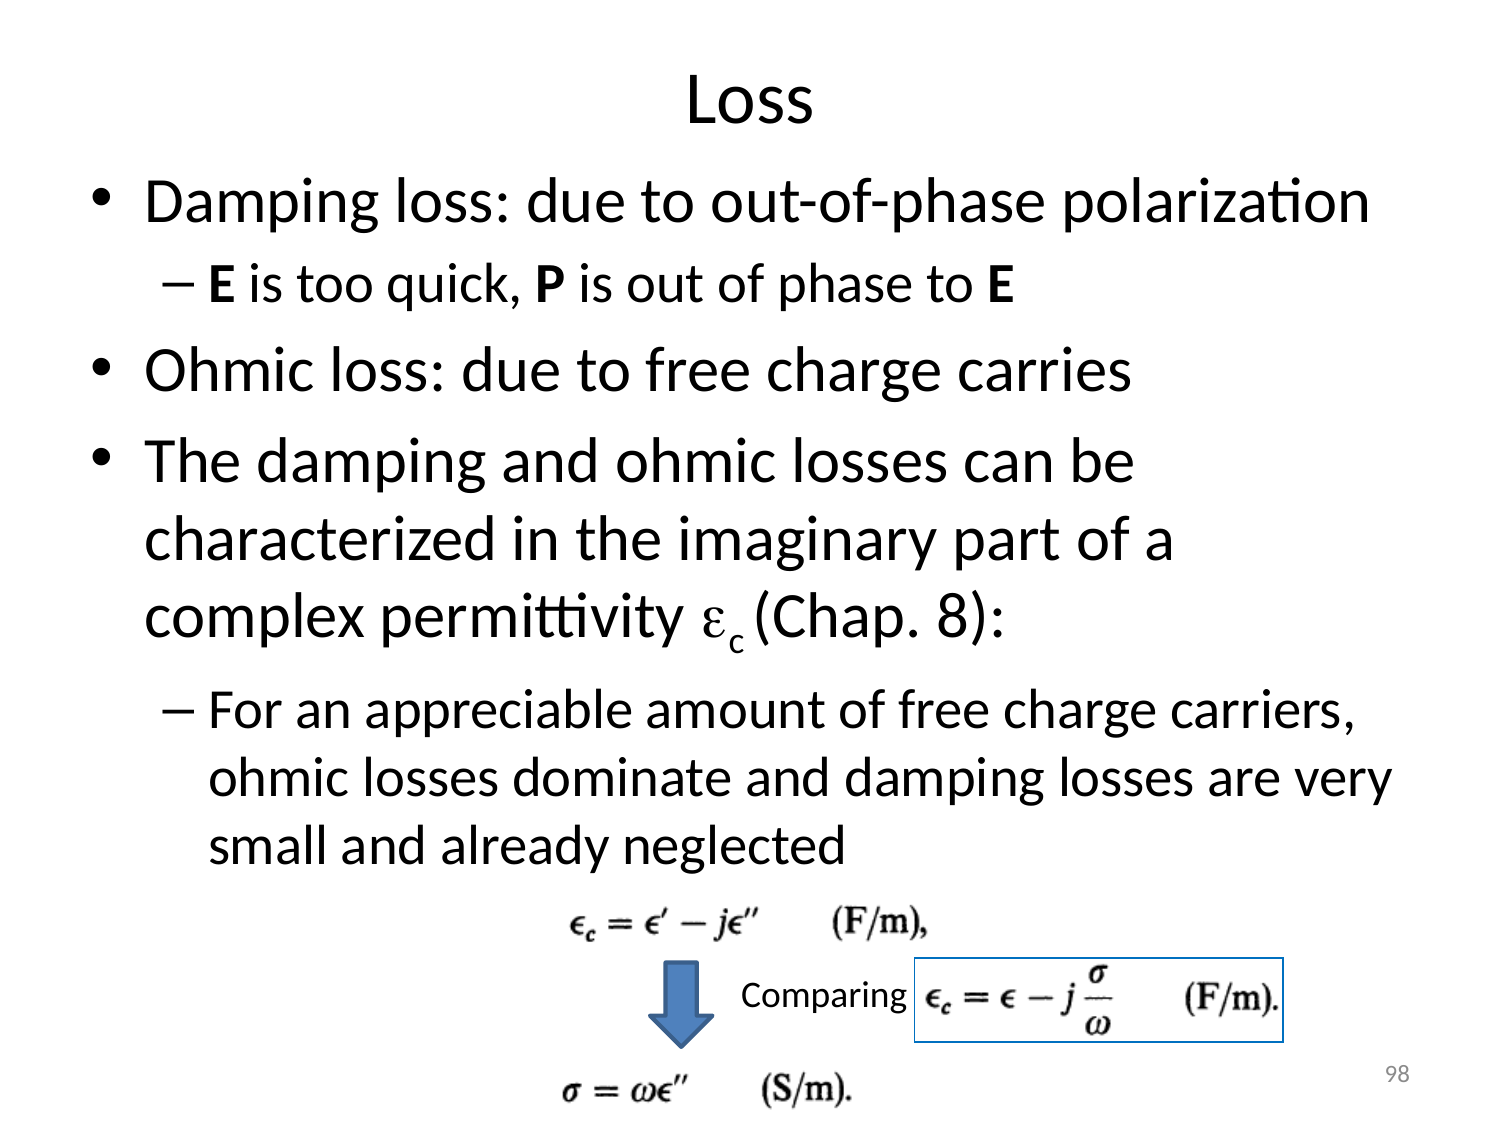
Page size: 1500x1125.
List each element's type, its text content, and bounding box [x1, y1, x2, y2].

slide_number 98 [1074, 1042, 1425, 1103]
picture [560, 1063, 855, 1113]
title Loss [75, 0, 1425, 149]
picture [914, 958, 1283, 1042]
text_box Comparing [726, 962, 910, 1023]
list Damping loss: due to out-of-phase polarization E is too quick, P is out of phase to E Ohmic loss: due to free charge carries The damping and ohmic losses can be characterized in the imaginary part of a complex permittivity c (Chap. 8): For an appreciable amount of free charge carriers, ohmic losses dominate and damping losses are very small and already neglected [75, 149, 1425, 943]
text_box [648, 960, 715, 1049]
picture [560, 899, 940, 951]
